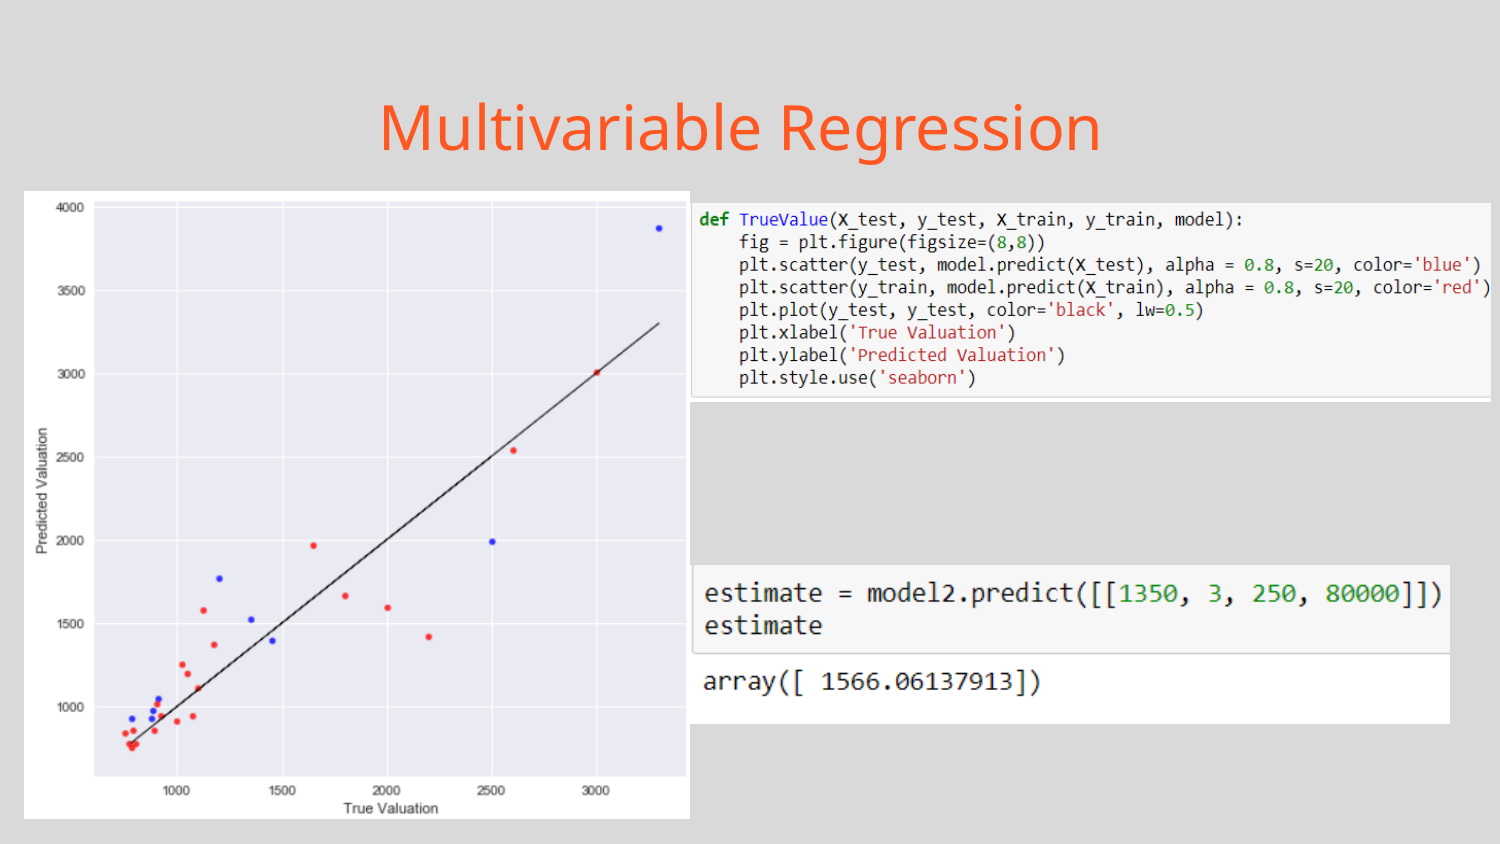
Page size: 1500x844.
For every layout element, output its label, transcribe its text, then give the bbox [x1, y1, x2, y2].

picture [24, 191, 1491, 819]
title Multivariable Regression [51, 72, 1449, 167]
